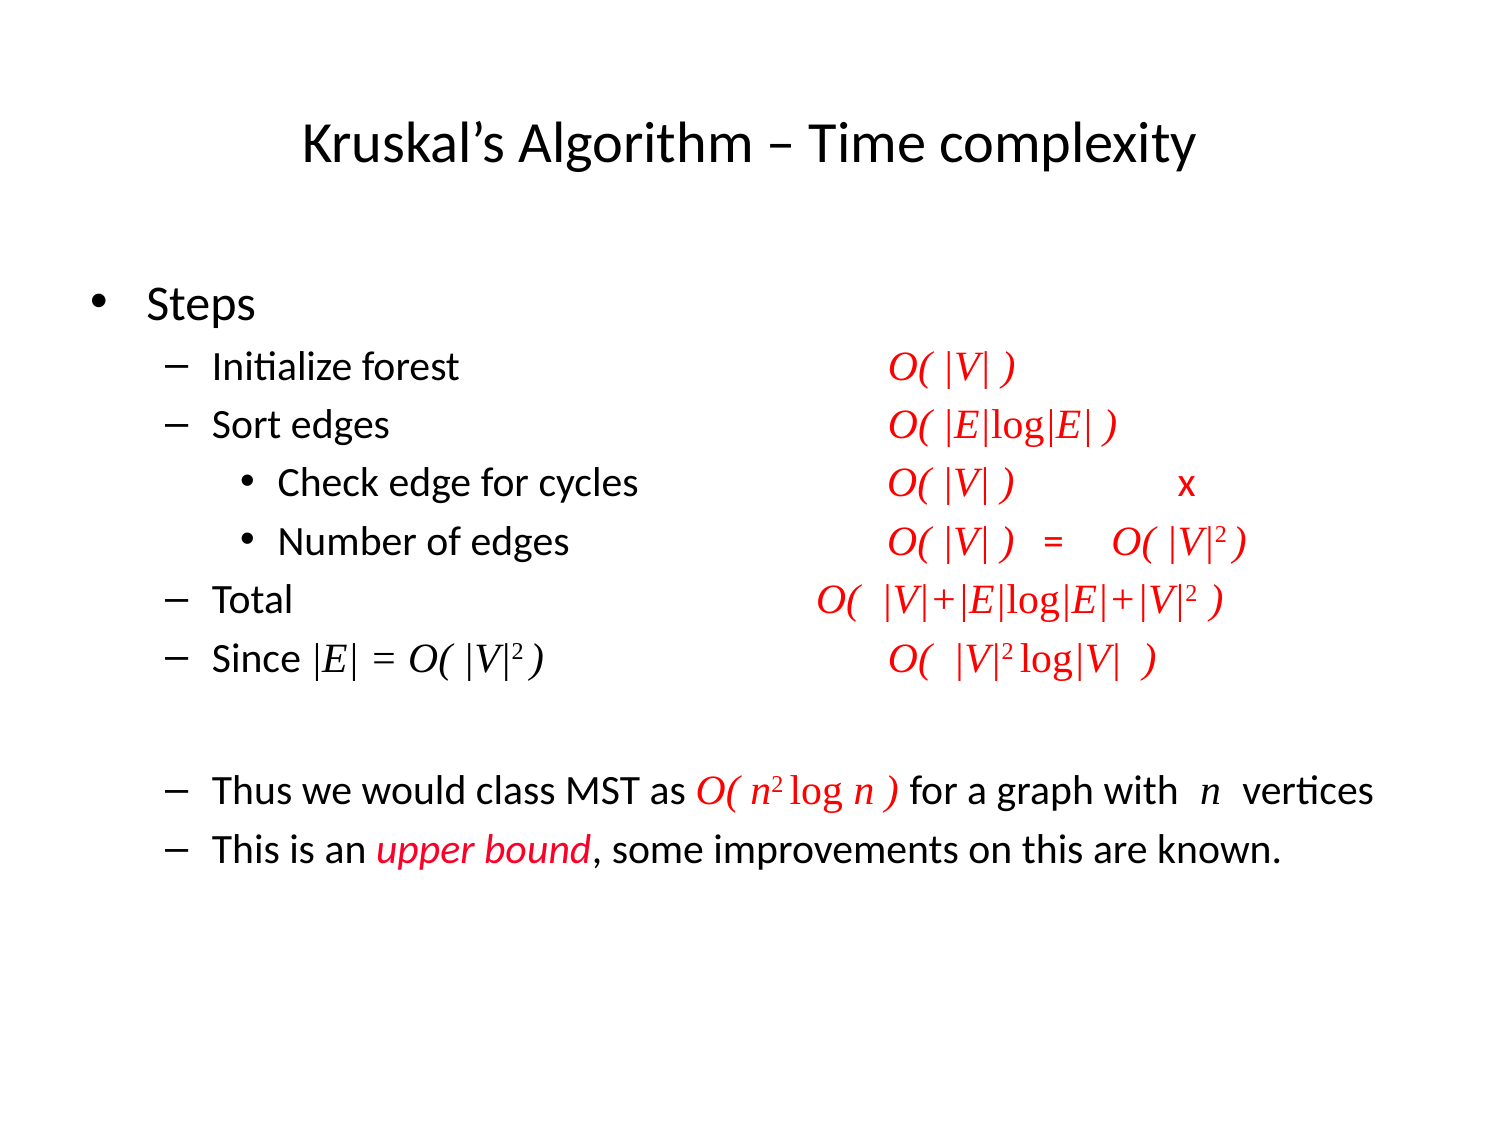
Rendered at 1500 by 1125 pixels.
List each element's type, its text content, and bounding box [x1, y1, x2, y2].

list Steps Initialize forest O( |V| ) Sort edges O( |E|log|E| ) Check edge for cycles O( |V| ) x Number of edges O( |V| ) = O( |V|2 ) Total O( |V|+|E|log|E|+|V|2 ) Since |E| = O( |V|2 ) O( |V|2 log|V| ) Thus we would class MST as O( n2 log n ) for a graph with n vertices This is an upper bound, some improvements on this are known. [75, 262, 1425, 1005]
title Kruskal’s Algorithm – Time complexity [75, 45, 1425, 233]
